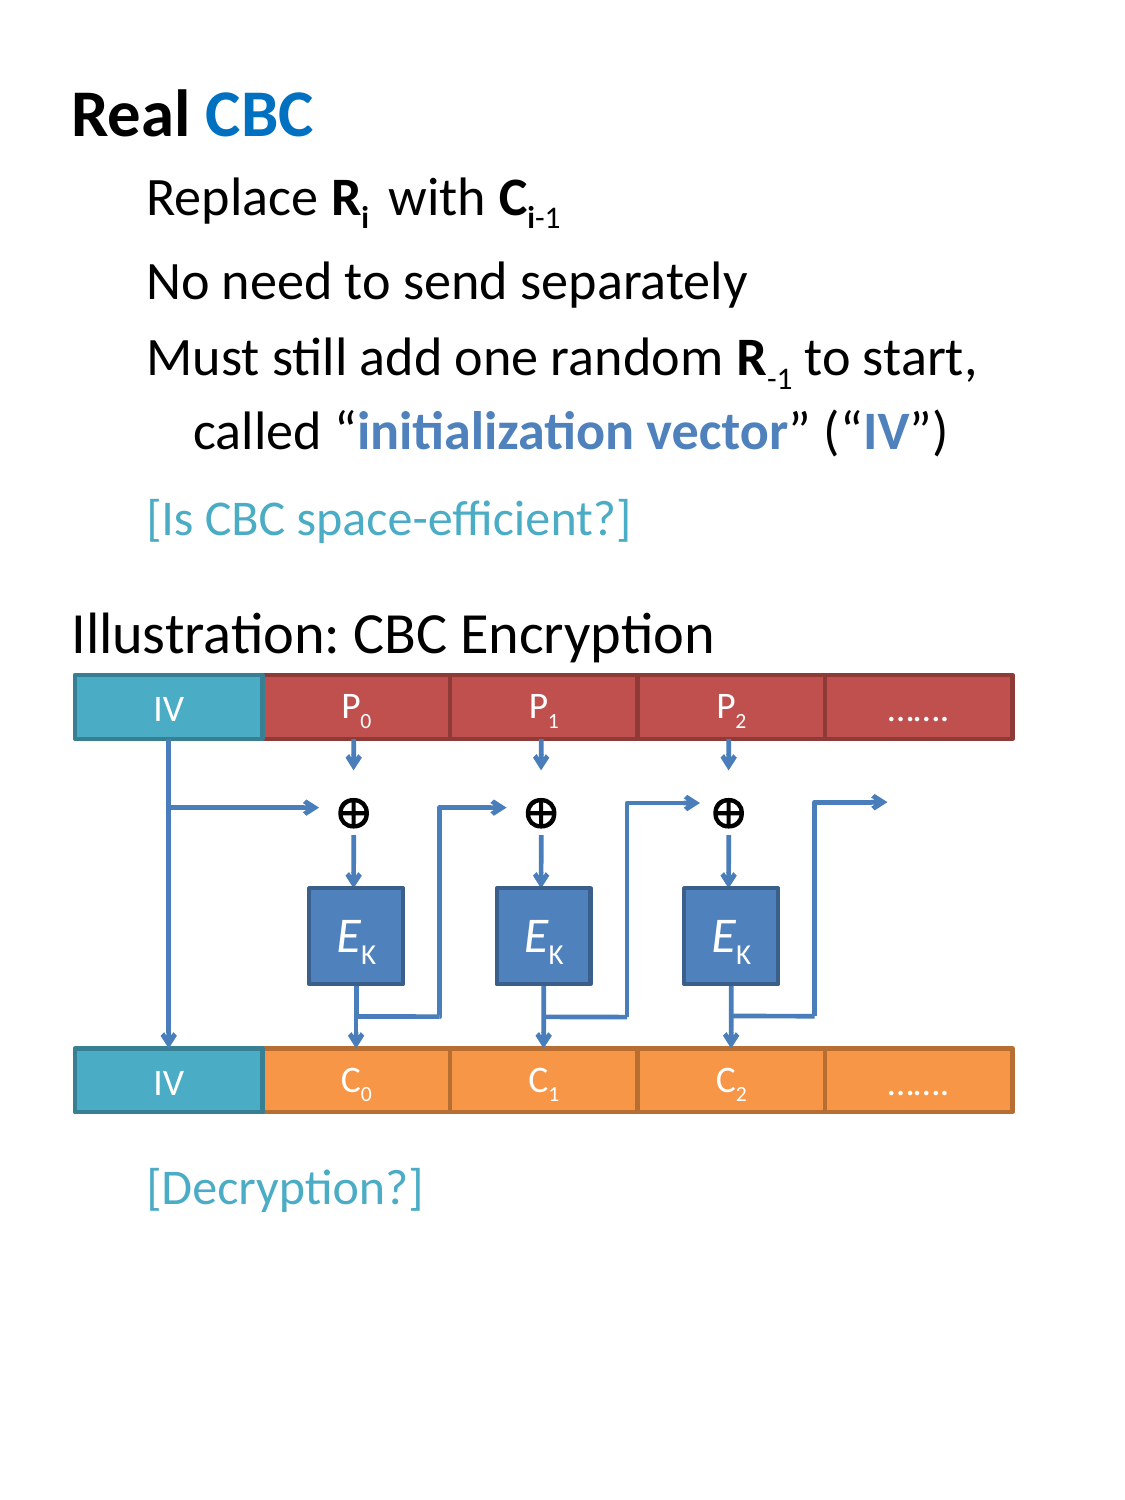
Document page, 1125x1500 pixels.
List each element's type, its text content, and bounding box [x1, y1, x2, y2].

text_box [74, 674, 1013, 1113]
list Real CBC Replace Ri with Ci-1 No need to send separately Must still add one random R-1 to start, called “initialization vector” (“IV”) [Is CBC space-efficient?] Illustration: CBC Encryption [Decryption?] [56, 62, 1069, 1288]
